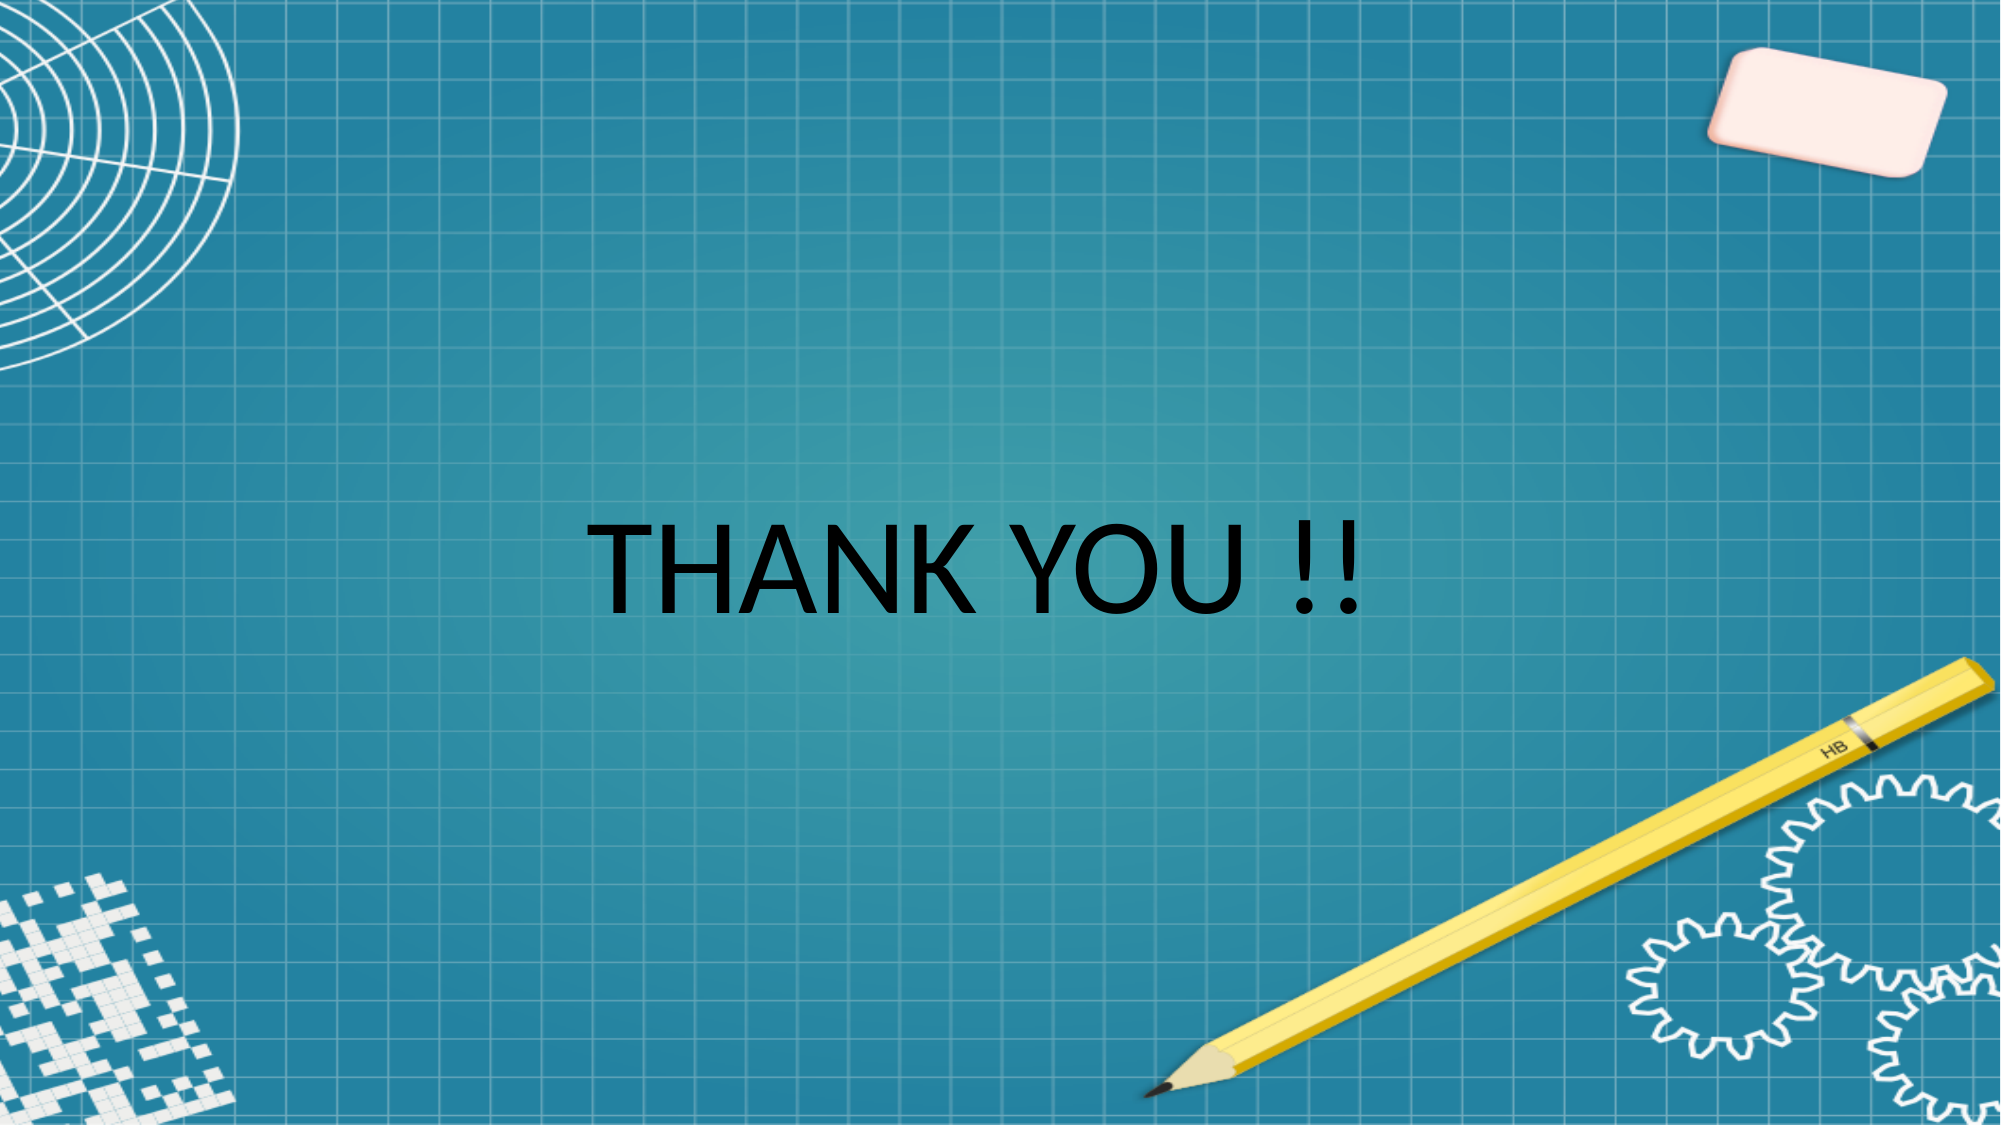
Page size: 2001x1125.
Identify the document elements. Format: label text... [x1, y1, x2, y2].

text_box THANK YOU !! [137, 299, 1863, 1014]
picture [0, 0, 2001, 1125]
